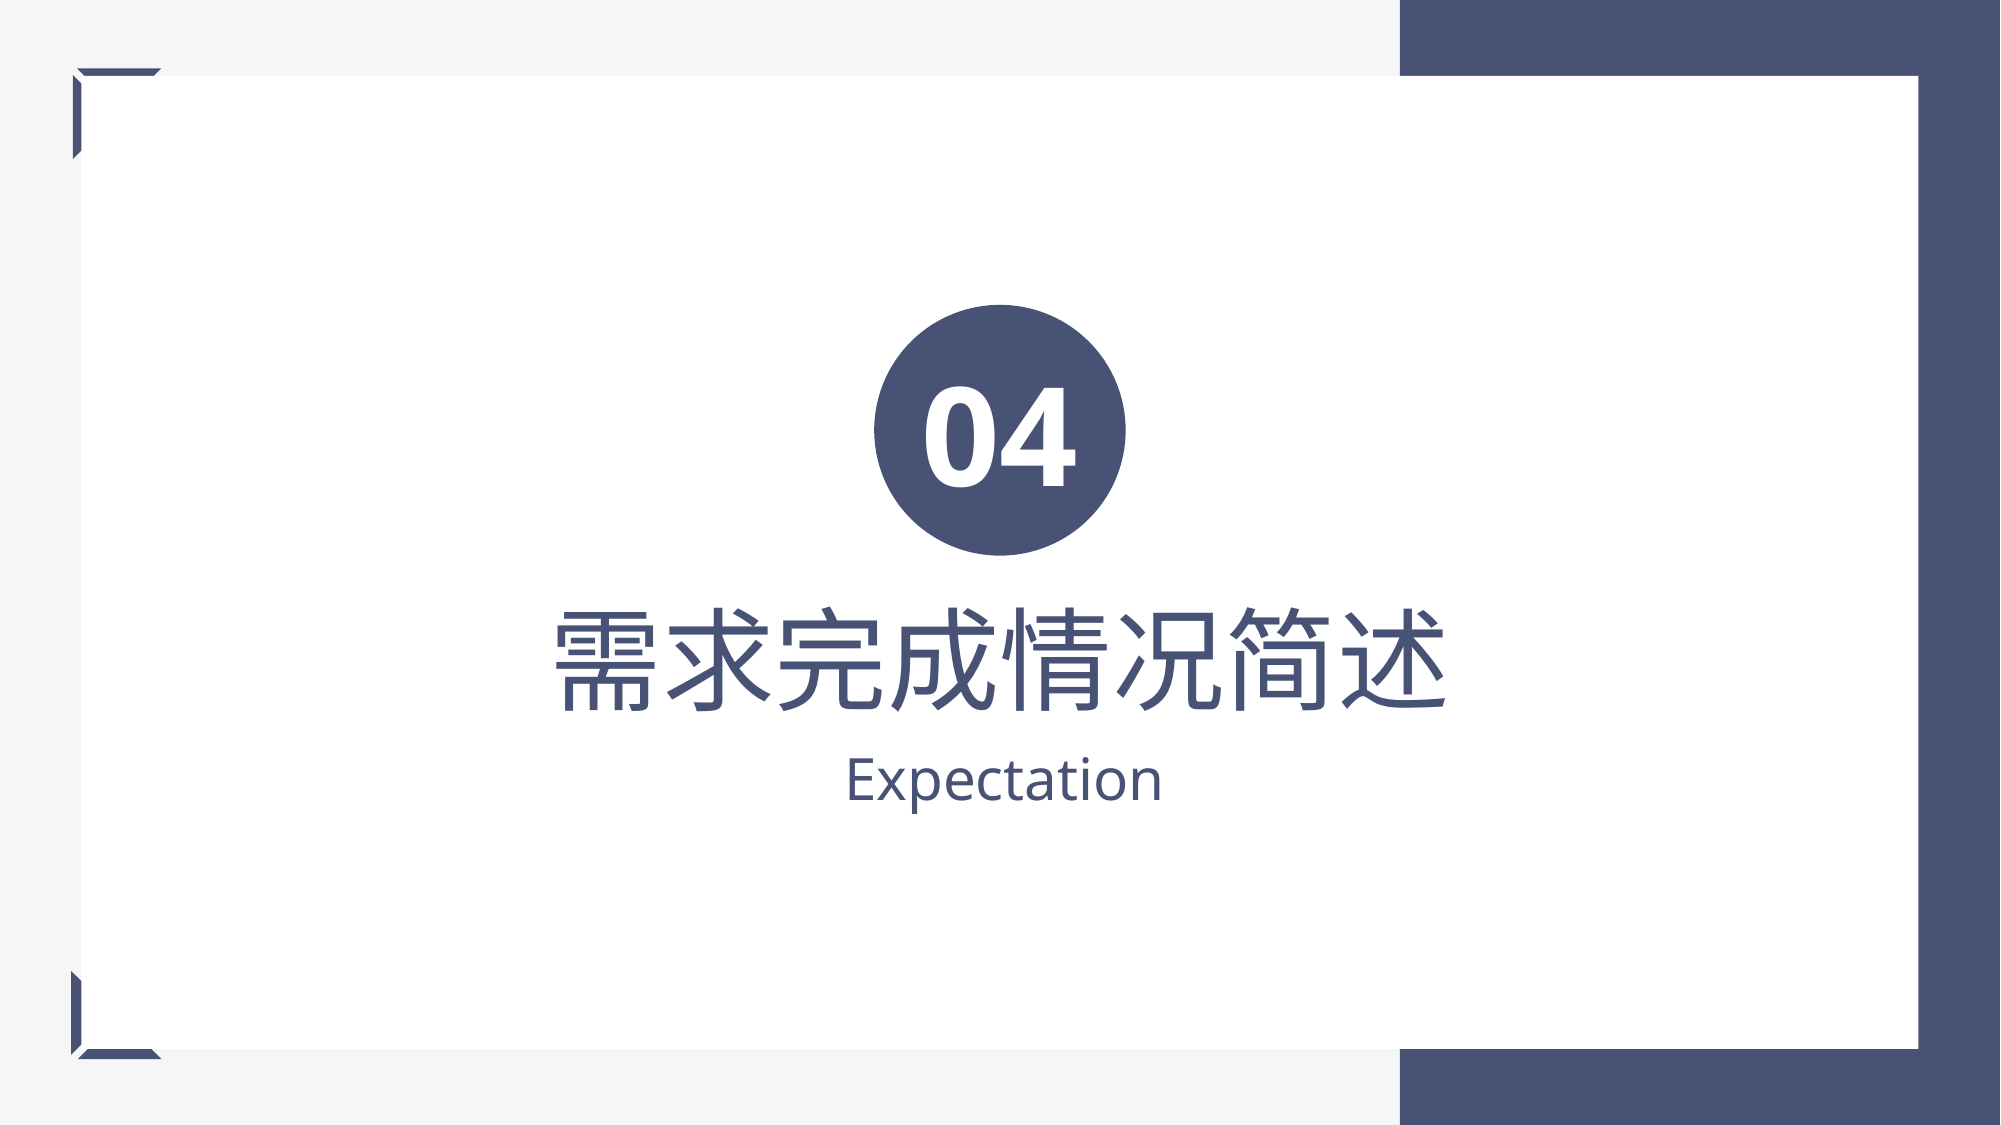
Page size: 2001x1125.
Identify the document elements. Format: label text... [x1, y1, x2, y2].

text_box 需求完成情况简述 [458, 583, 1542, 733]
text_box [874, 399, 878, 461]
text_box [911, 304, 1089, 341]
text_box [913, 521, 1087, 556]
text_box 04 [878, 341, 1122, 521]
text_box [1122, 400, 1126, 461]
text_box Expectation [829, 734, 1180, 820]
